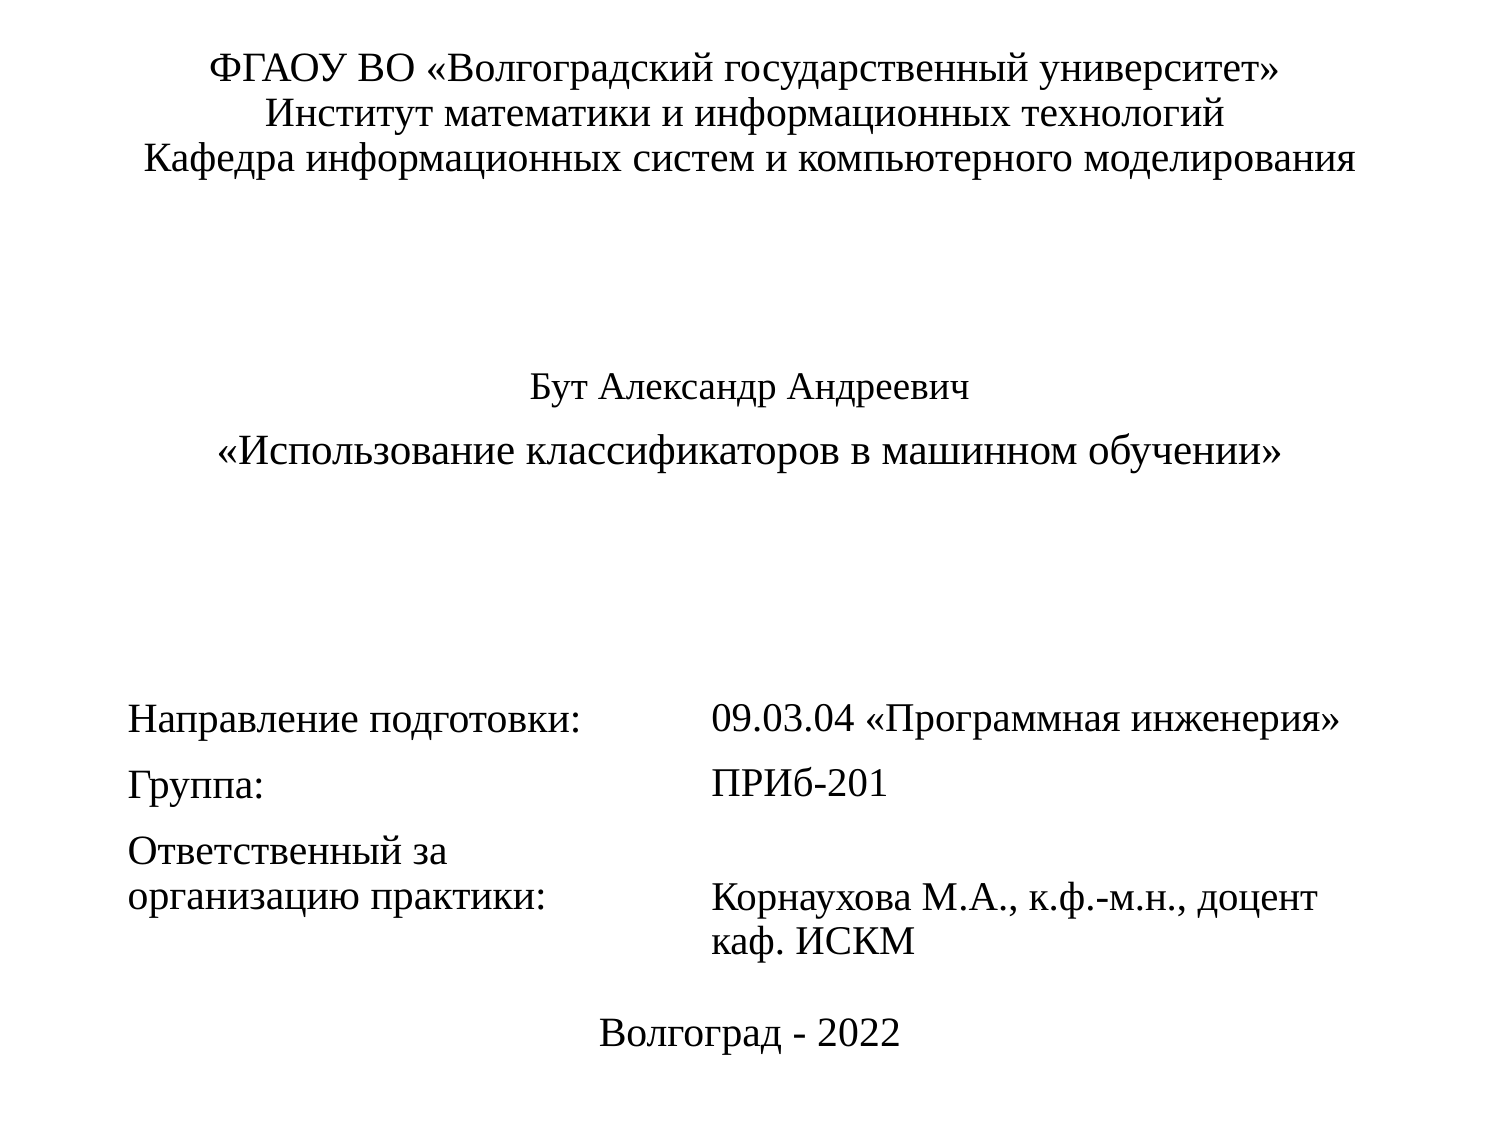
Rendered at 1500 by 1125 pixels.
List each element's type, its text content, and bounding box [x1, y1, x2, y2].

text_box Волгоград - 2022 [187, 1002, 1313, 1069]
subtitle Бут Александр Андреевич «Использование классификаторов в машинном обучении» [187, 358, 1313, 520]
text_box Направление подготовки: Группа: Ответственный за организацию практики: [112, 688, 696, 972]
text_box 09.03.04 «Программная инженерия» ПРИб-201 Корнаухова М.А., к.ф.-м.н., доцент каф. ИСКМ [696, 688, 1388, 972]
title ФГАОУ ВО «Волгоградский государственный университет» Институт математики и информационных технологий Кафедра информационных систем и компьютерного моделирования [112, 47, 1388, 189]
